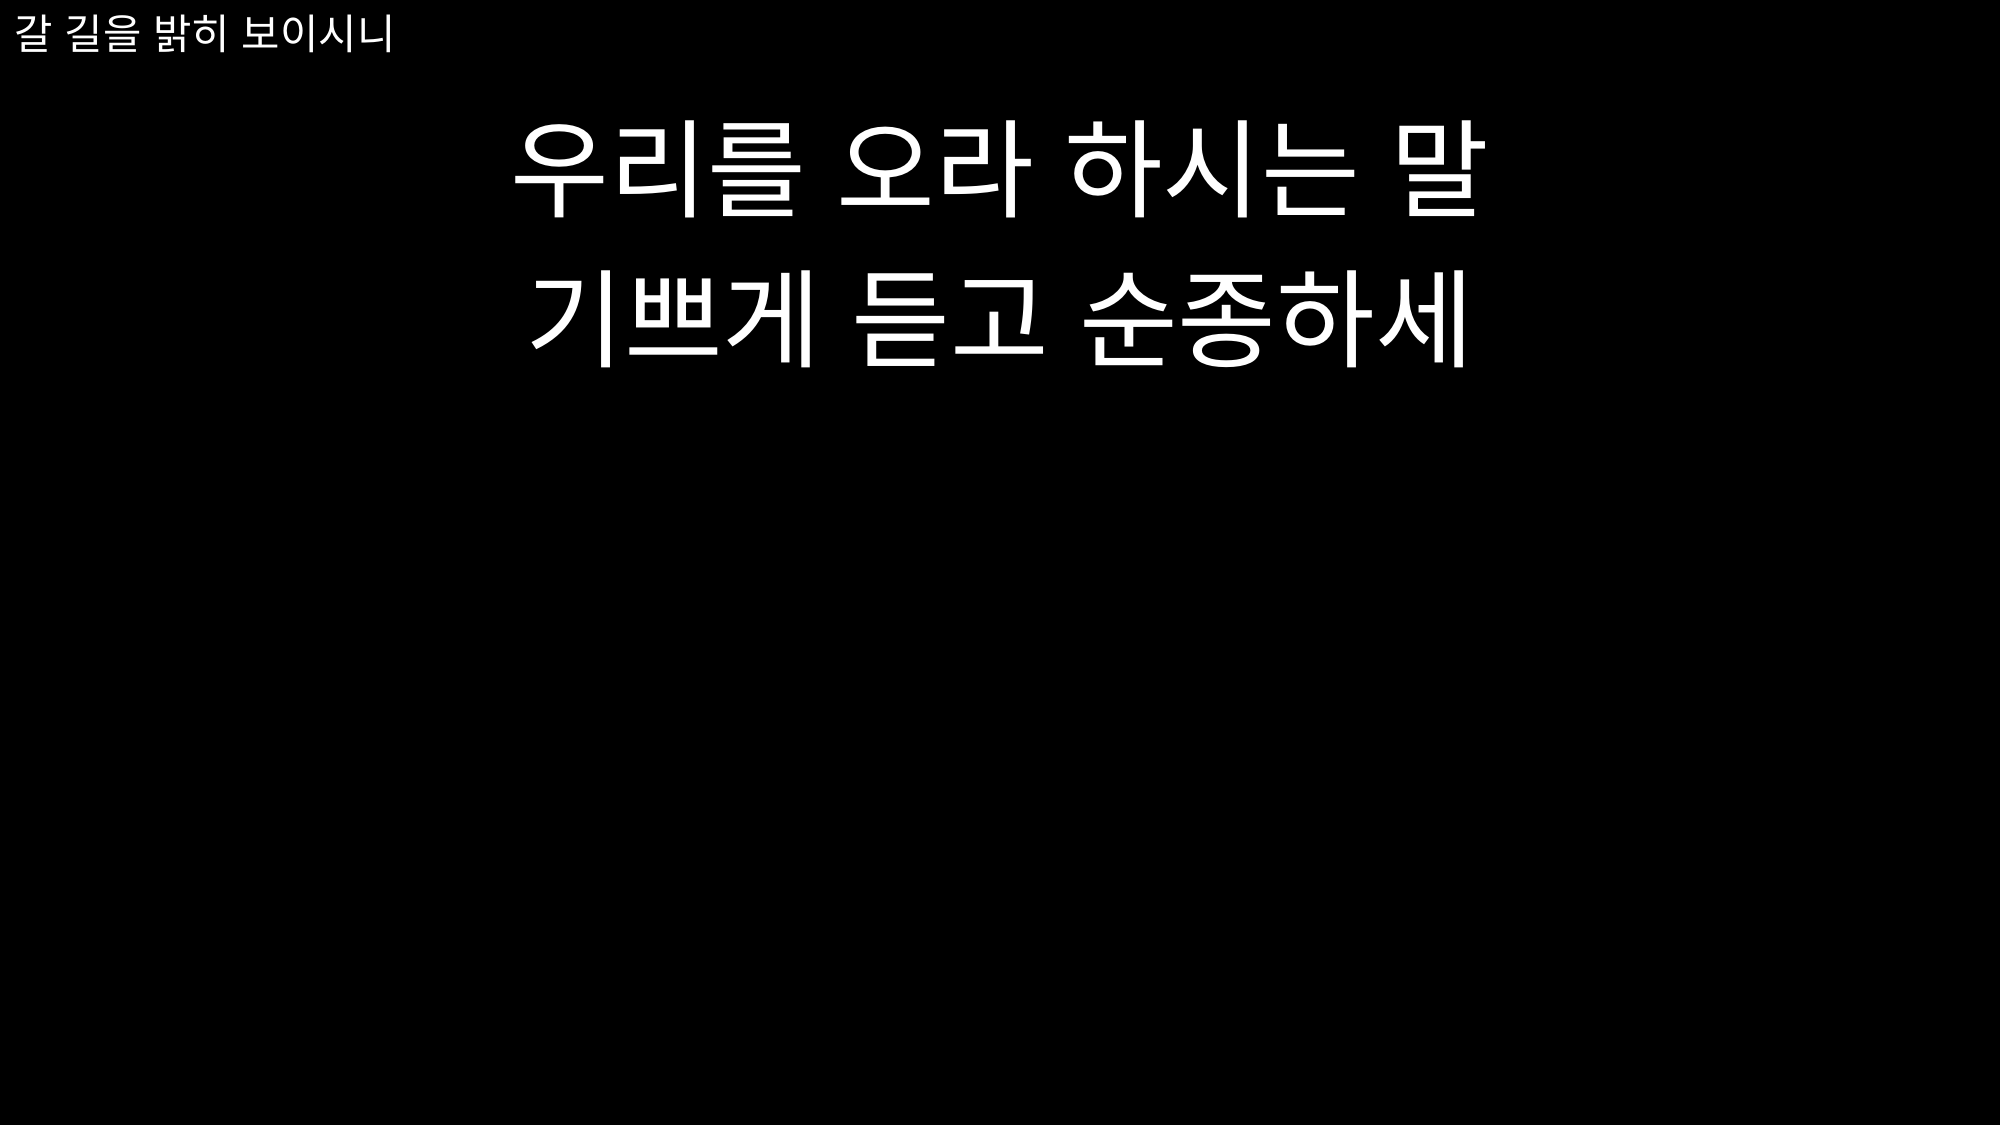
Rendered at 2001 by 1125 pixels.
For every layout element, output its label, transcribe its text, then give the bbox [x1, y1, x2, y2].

subtitle 우리를 오라 하시는 말 기쁘게 듣고 순종하세 [0, 3, 2000, 781]
